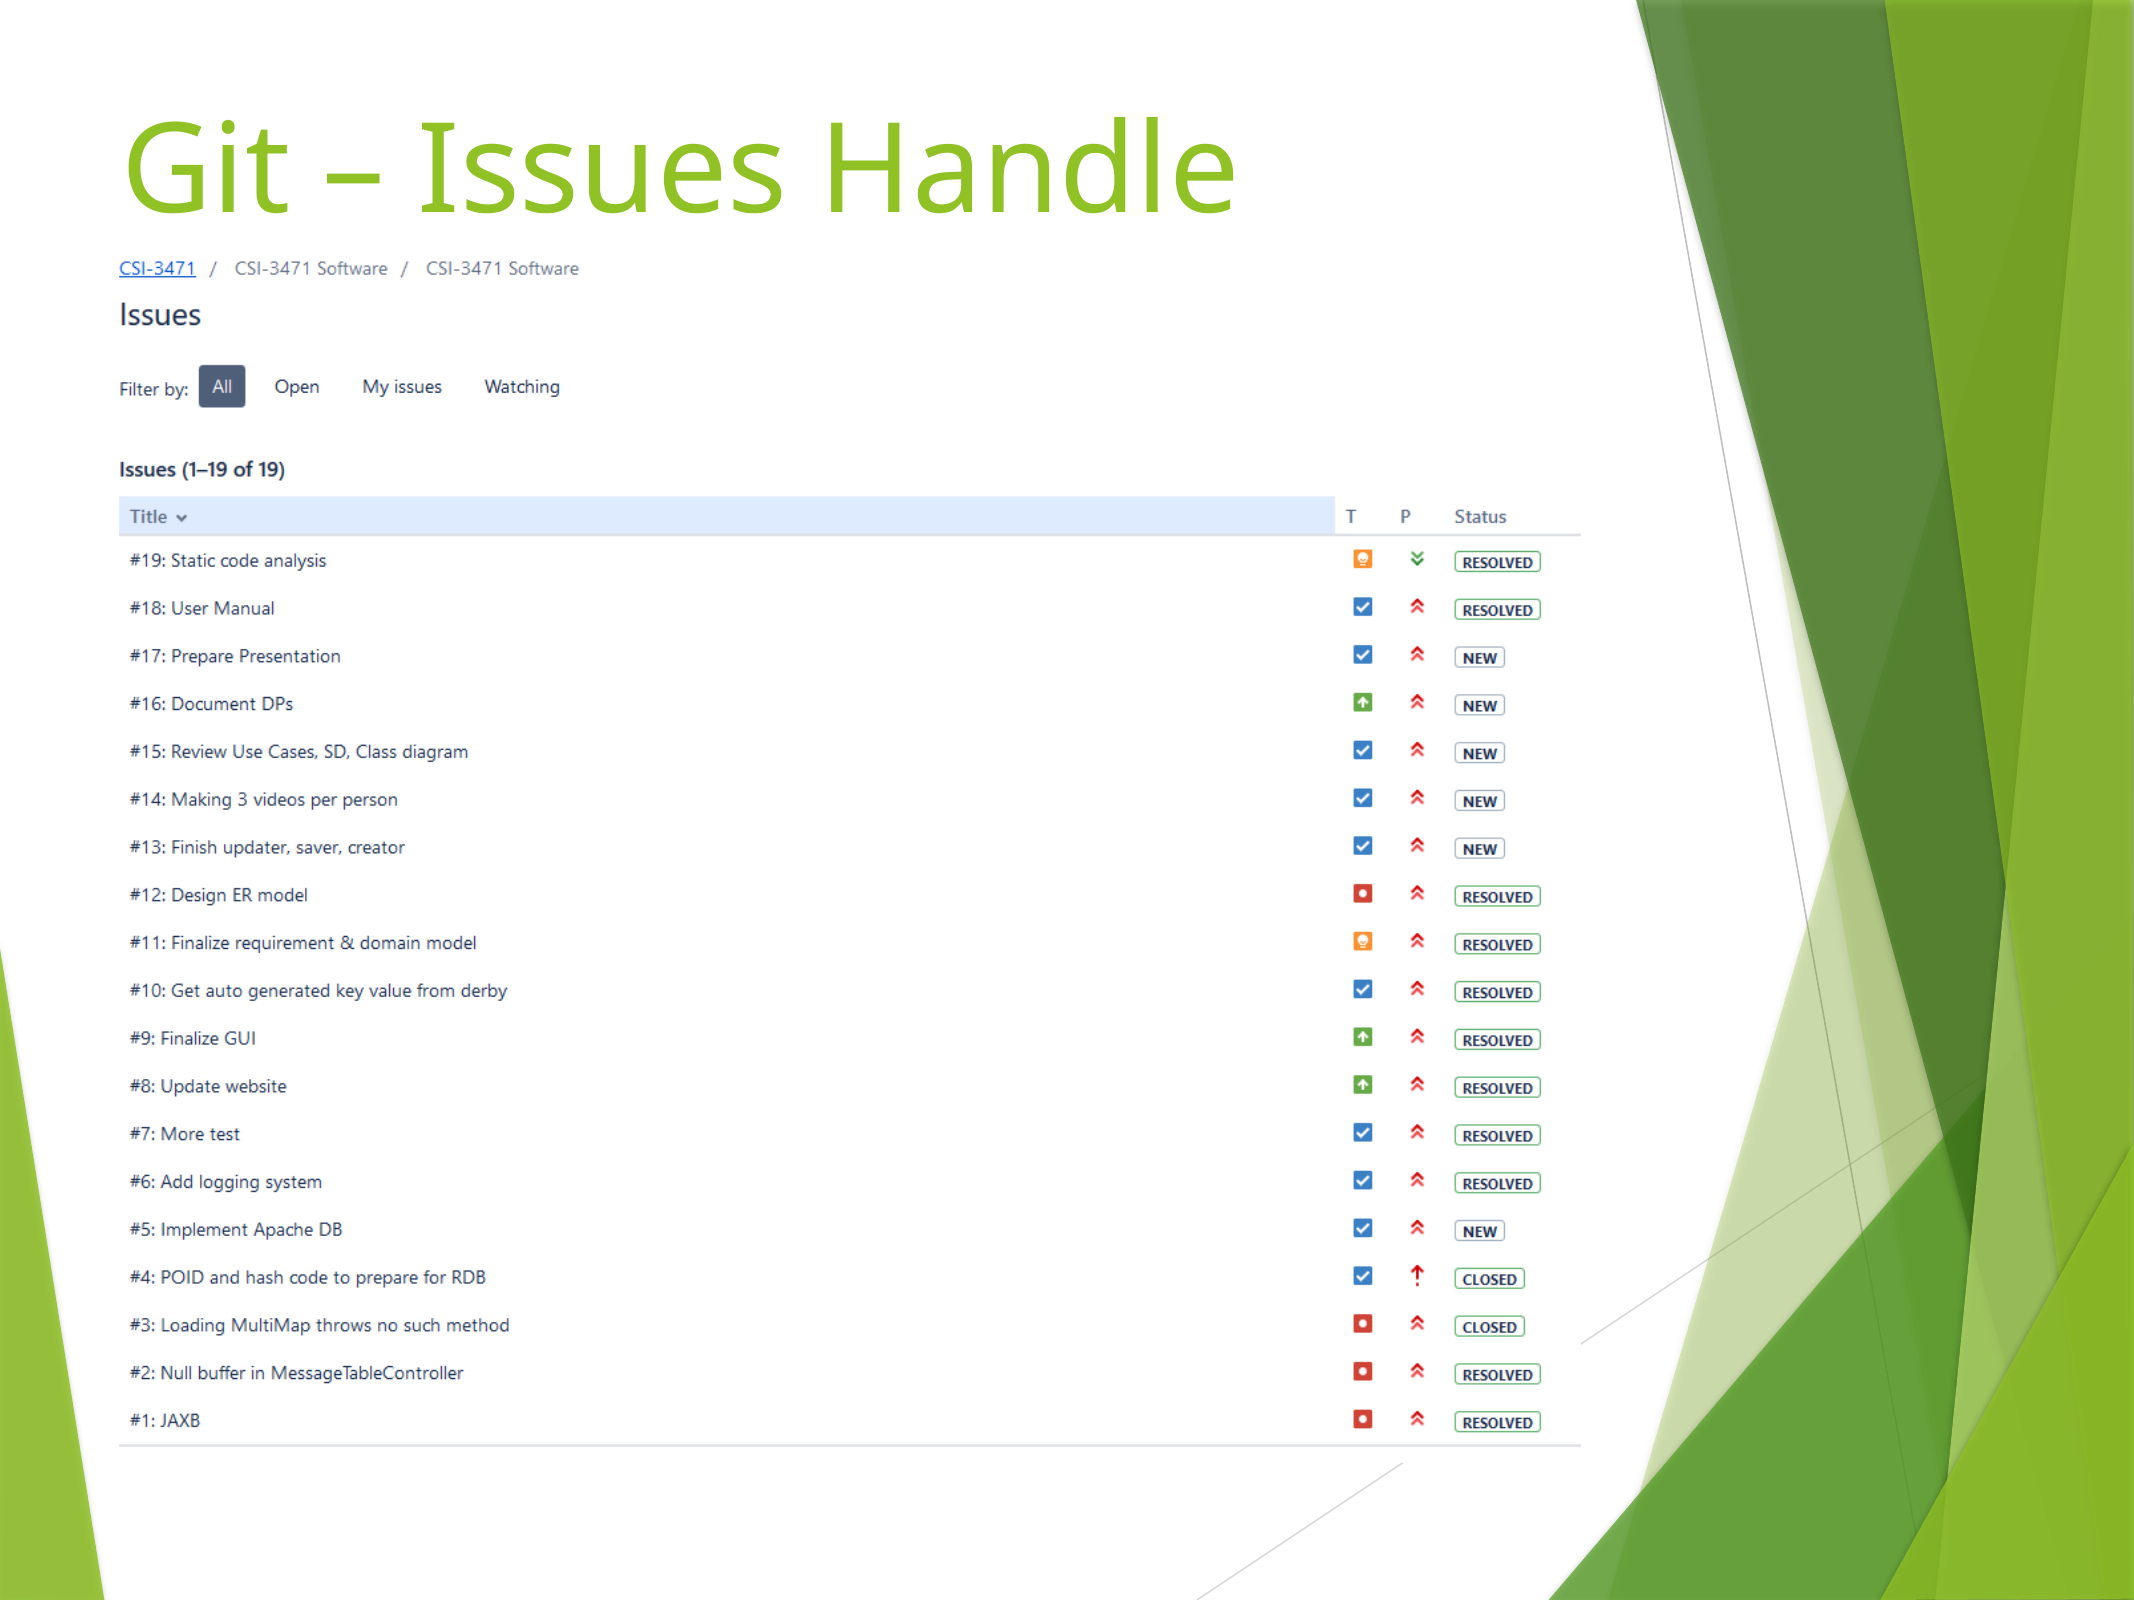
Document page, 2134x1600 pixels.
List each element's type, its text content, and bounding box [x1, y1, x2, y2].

picture [106, 250, 1581, 1464]
title Git – Issues Handle [106, 79, 1362, 250]
